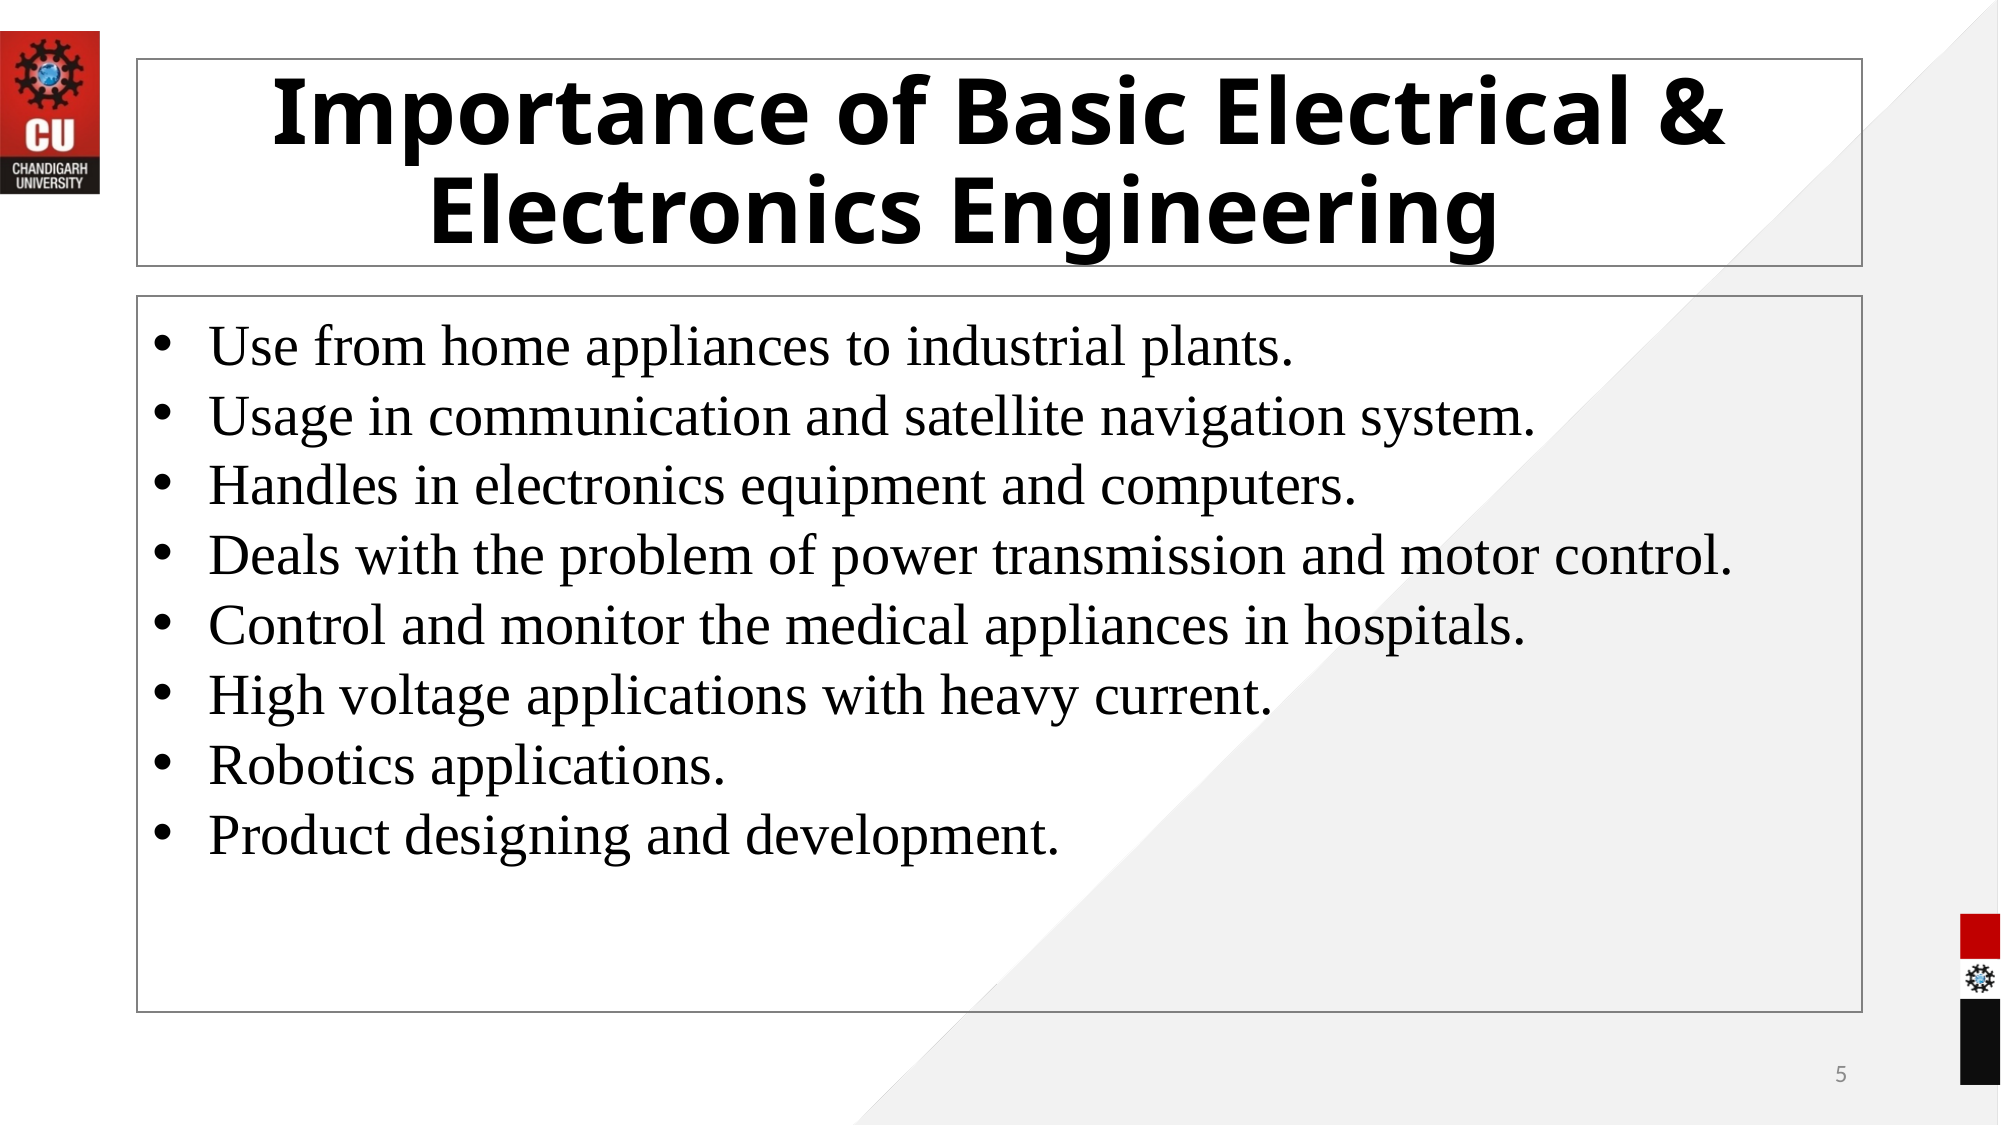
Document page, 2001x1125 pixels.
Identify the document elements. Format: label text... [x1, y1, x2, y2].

picture [0, 0, 2001, 1125]
text_box [136, 58, 1863, 267]
text_box [136, 295, 1863, 1013]
slide_number 5 [1412, 1042, 1863, 1103]
